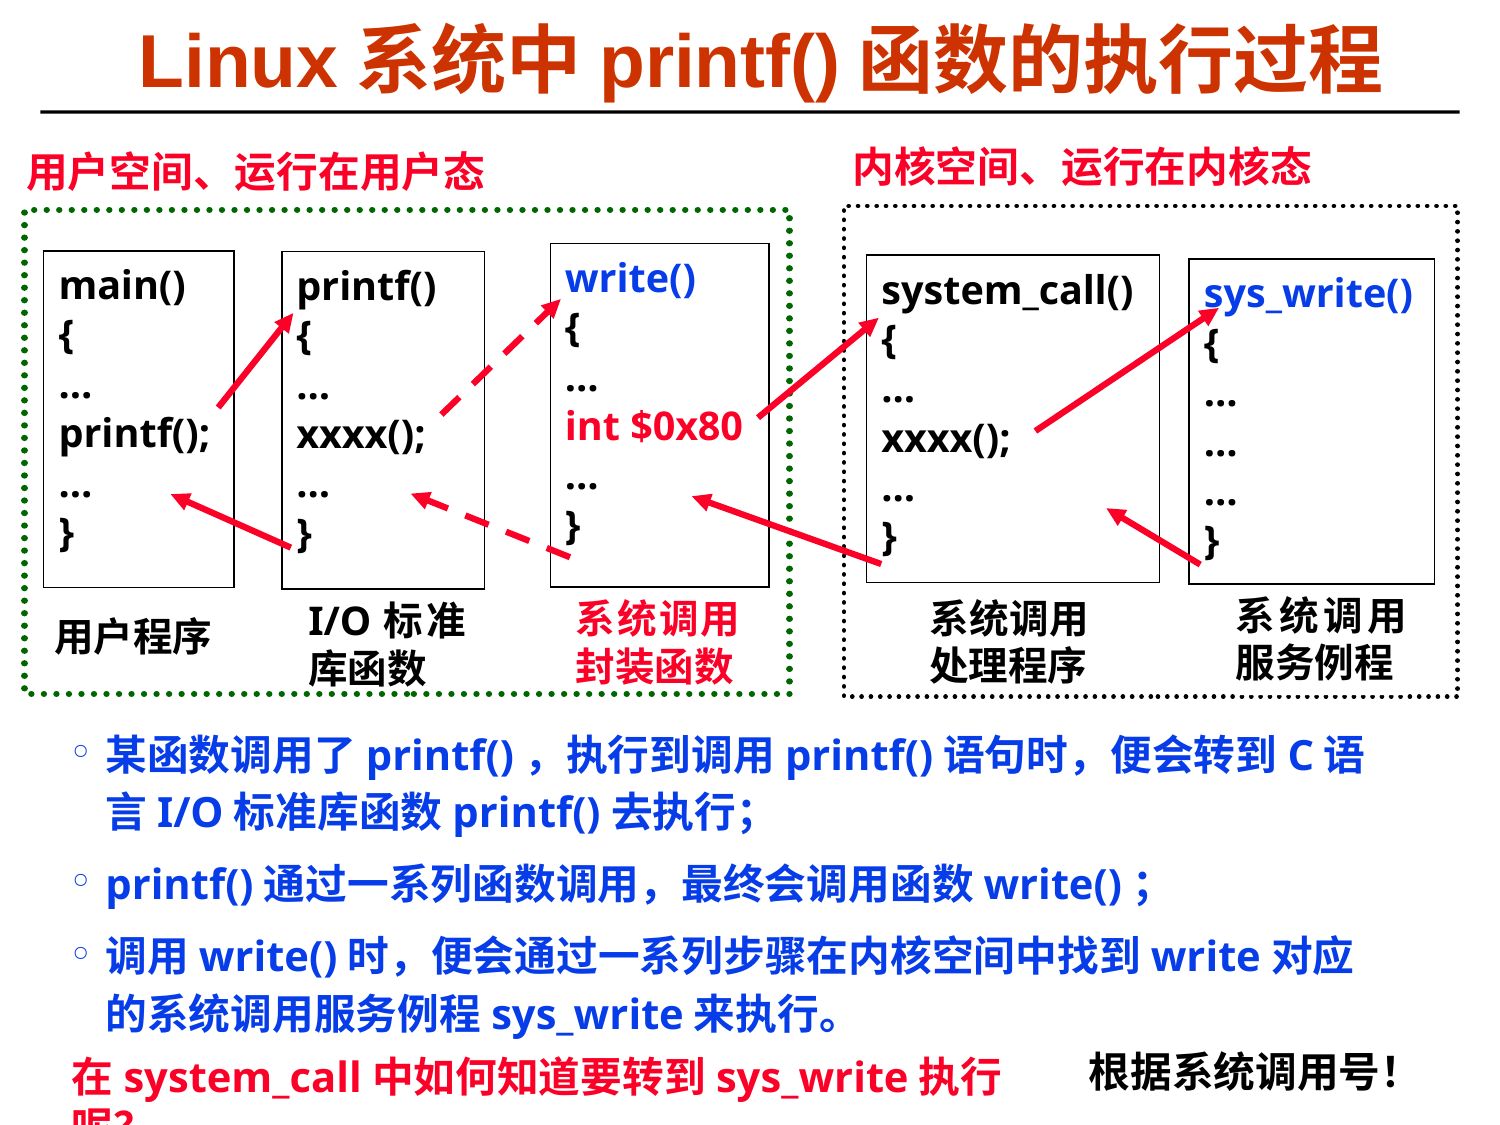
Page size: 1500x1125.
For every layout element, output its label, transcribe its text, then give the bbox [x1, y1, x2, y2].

text_box [24, 209, 790, 694]
text_box 用户空间、运行在用户态 [25, 146, 642, 205]
text_box [410, 492, 426, 505]
text_box [790, 349, 843, 549]
text_box [843, 205, 1458, 697]
title Linux系统中printf()函数的执行过程 [38, 20, 1485, 109]
text_box [26, 126, 1442, 390]
text_box I/O标准库函数 [308, 596, 466, 691]
text_box 在system_call中如何知道要转到sys_write执行呢？ [56, 1042, 1067, 1125]
list 某函数调用了printf()，执行到调用printf()语句时，便会转到C语言I/O标准库函数printf()去执行； printf()通过一系列函数调用，最终会调用函数write()； 调用write()时，便会通过一系列步骤在内核空间中找到write对应的系统调用服务例程sys_write来执行。 [61, 716, 1406, 1049]
text_box 根据系统调用号！ [1073, 1038, 1465, 1104]
text_box 内核空间、运行在内核态 [852, 140, 1367, 193]
text_box 系统调用服务例程 [1235, 590, 1408, 696]
text_box [1106, 508, 1201, 565]
text_box [26, 532, 1442, 704]
text_box [545, 299, 561, 314]
text_box write() { … int $0x80 … } [550, 243, 770, 588]
text_box [170, 493, 291, 548]
text_box [1035, 308, 1219, 432]
text_box [691, 494, 882, 565]
text_box sys_write() { … … … } [1189, 259, 1435, 584]
text_box [757, 317, 879, 418]
